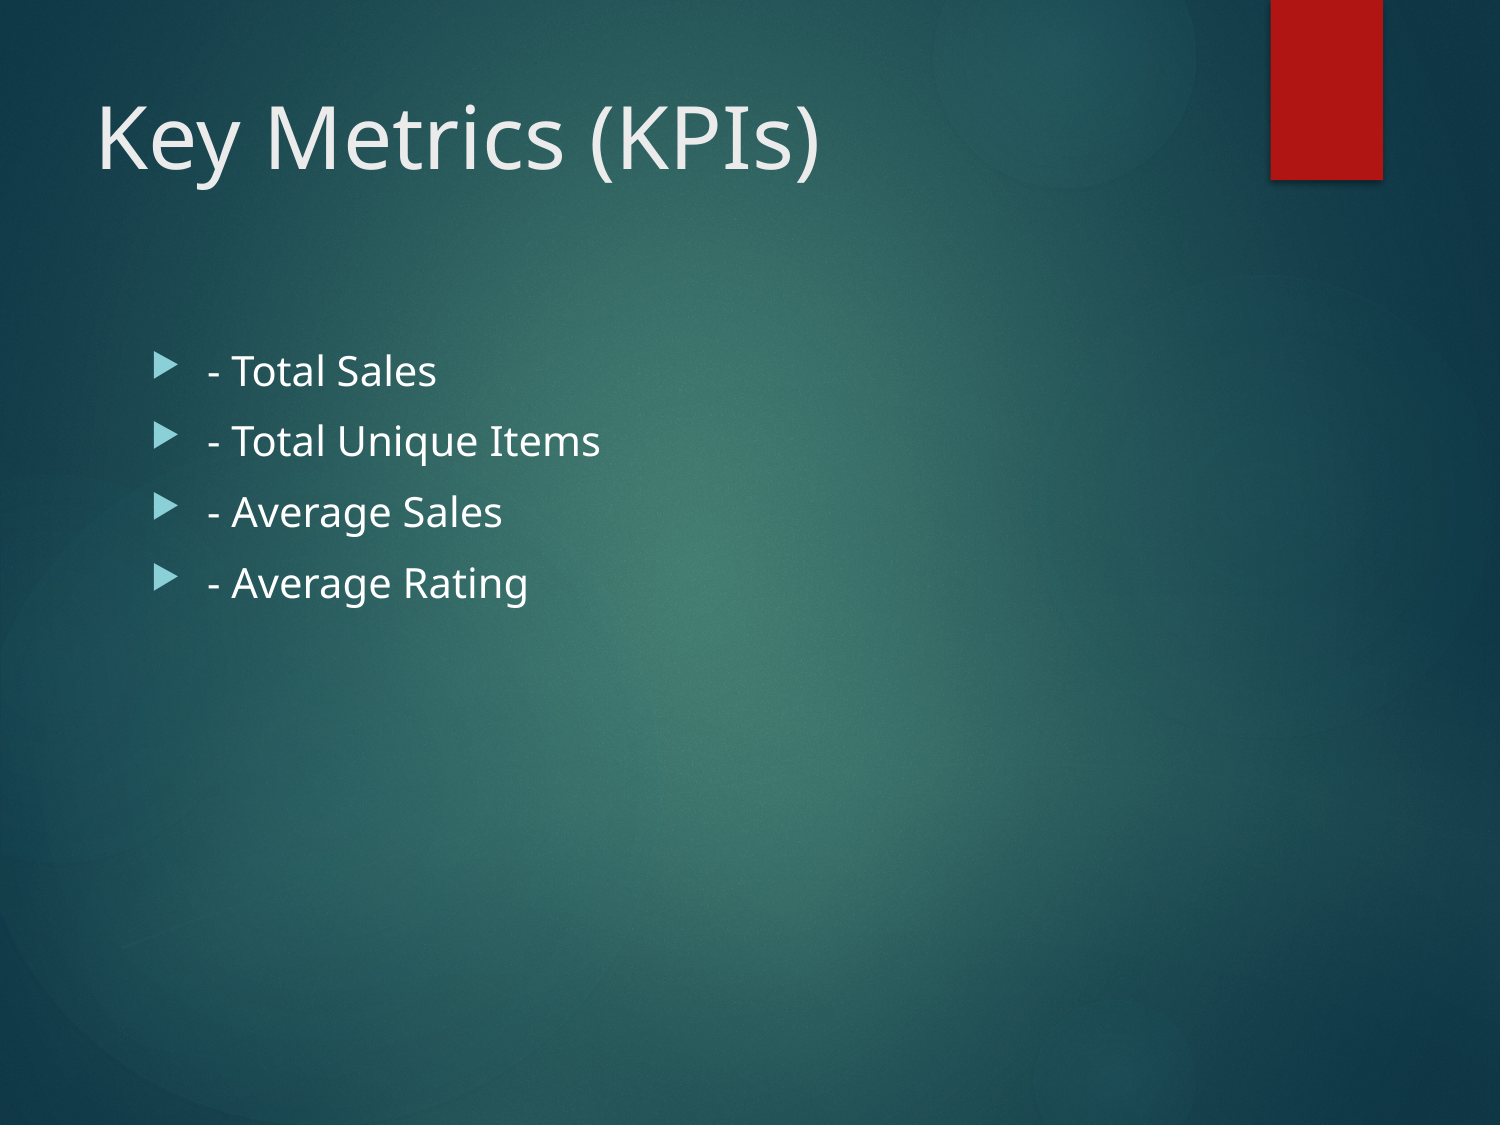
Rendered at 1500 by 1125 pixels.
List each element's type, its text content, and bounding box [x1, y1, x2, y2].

title Key Metrics (KPIs) [79, 74, 1237, 304]
list - Total Sales - Total Unique Items - Average Sales - Average Rating [135, 336, 1237, 1025]
